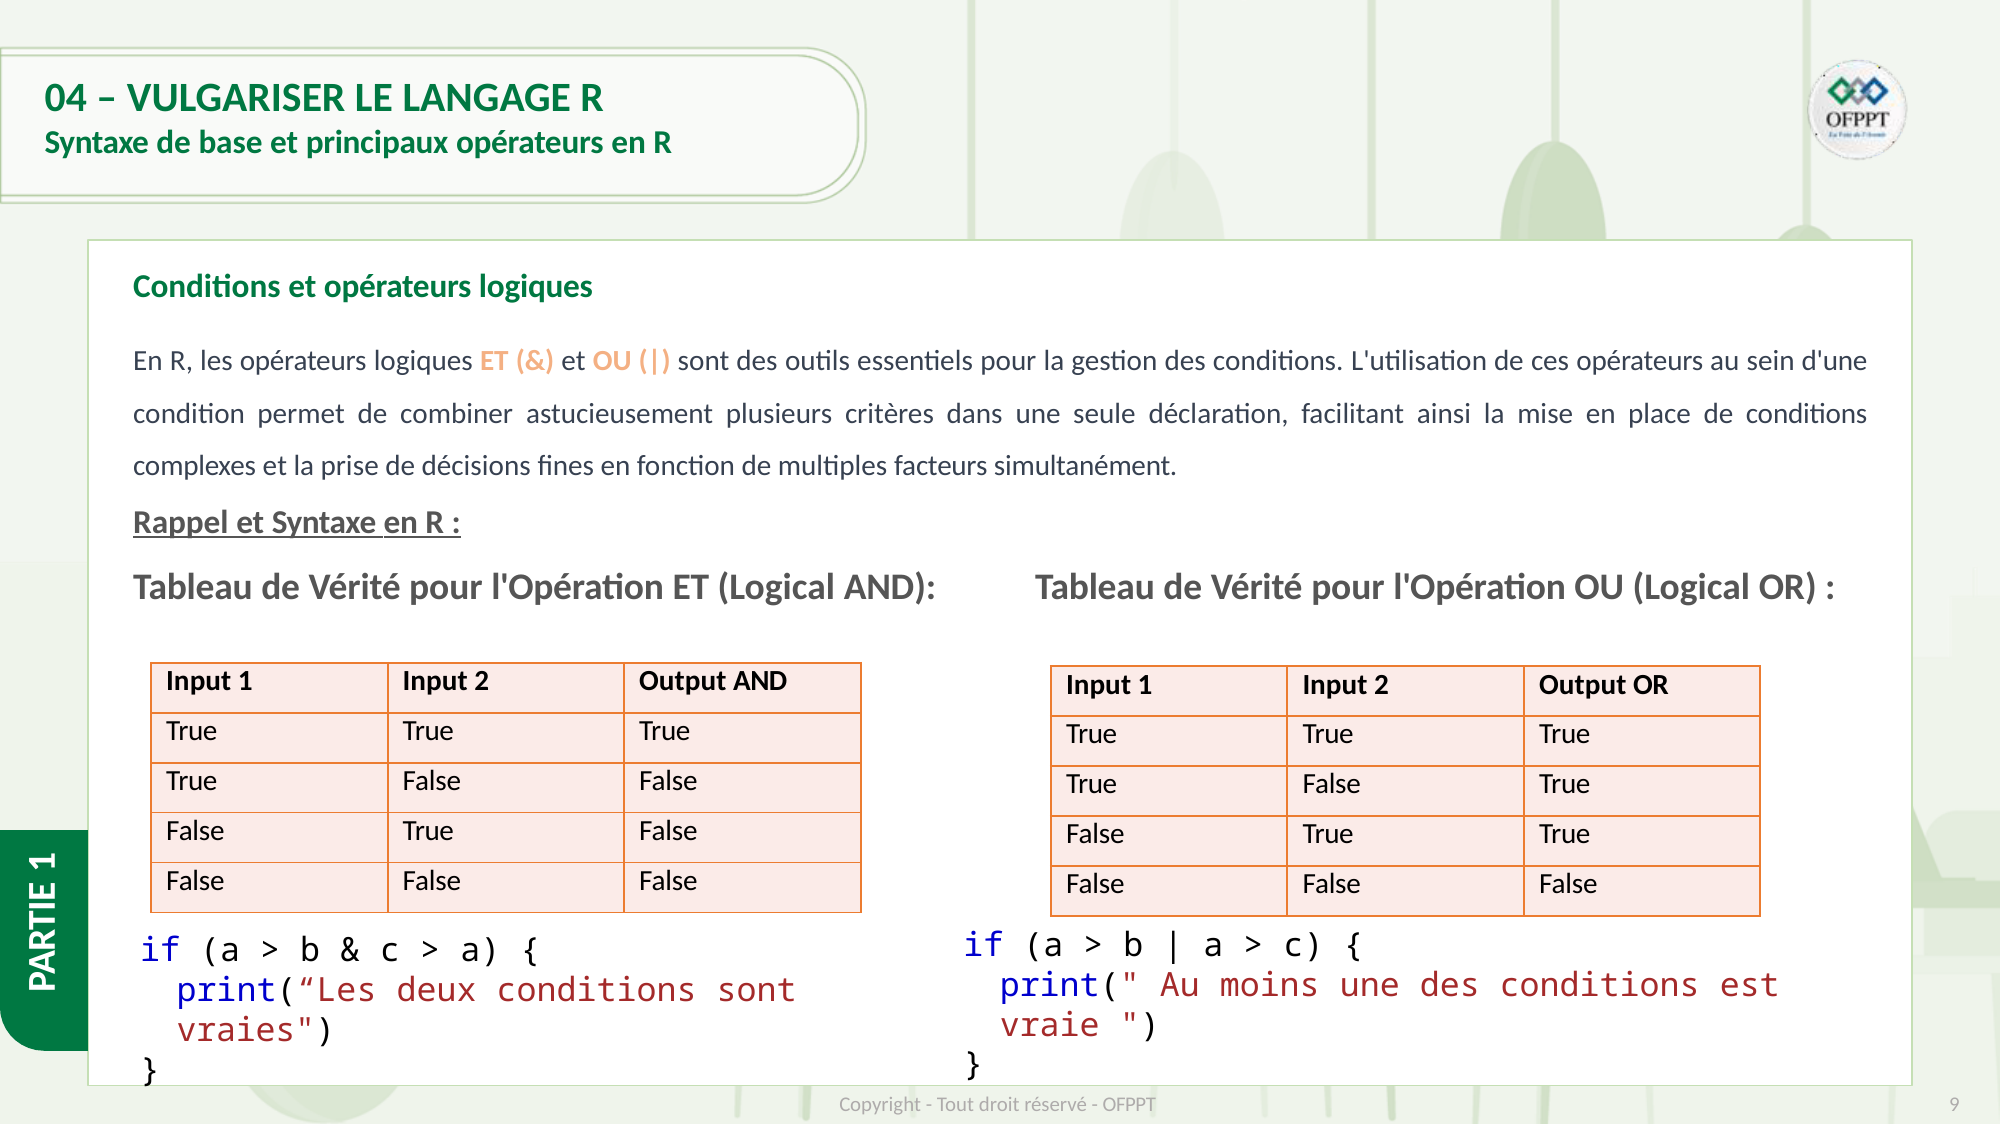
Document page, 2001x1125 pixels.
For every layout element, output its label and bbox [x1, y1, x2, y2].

text_box [0, 0, 2000, 1125]
picture [1803, 56, 1913, 164]
